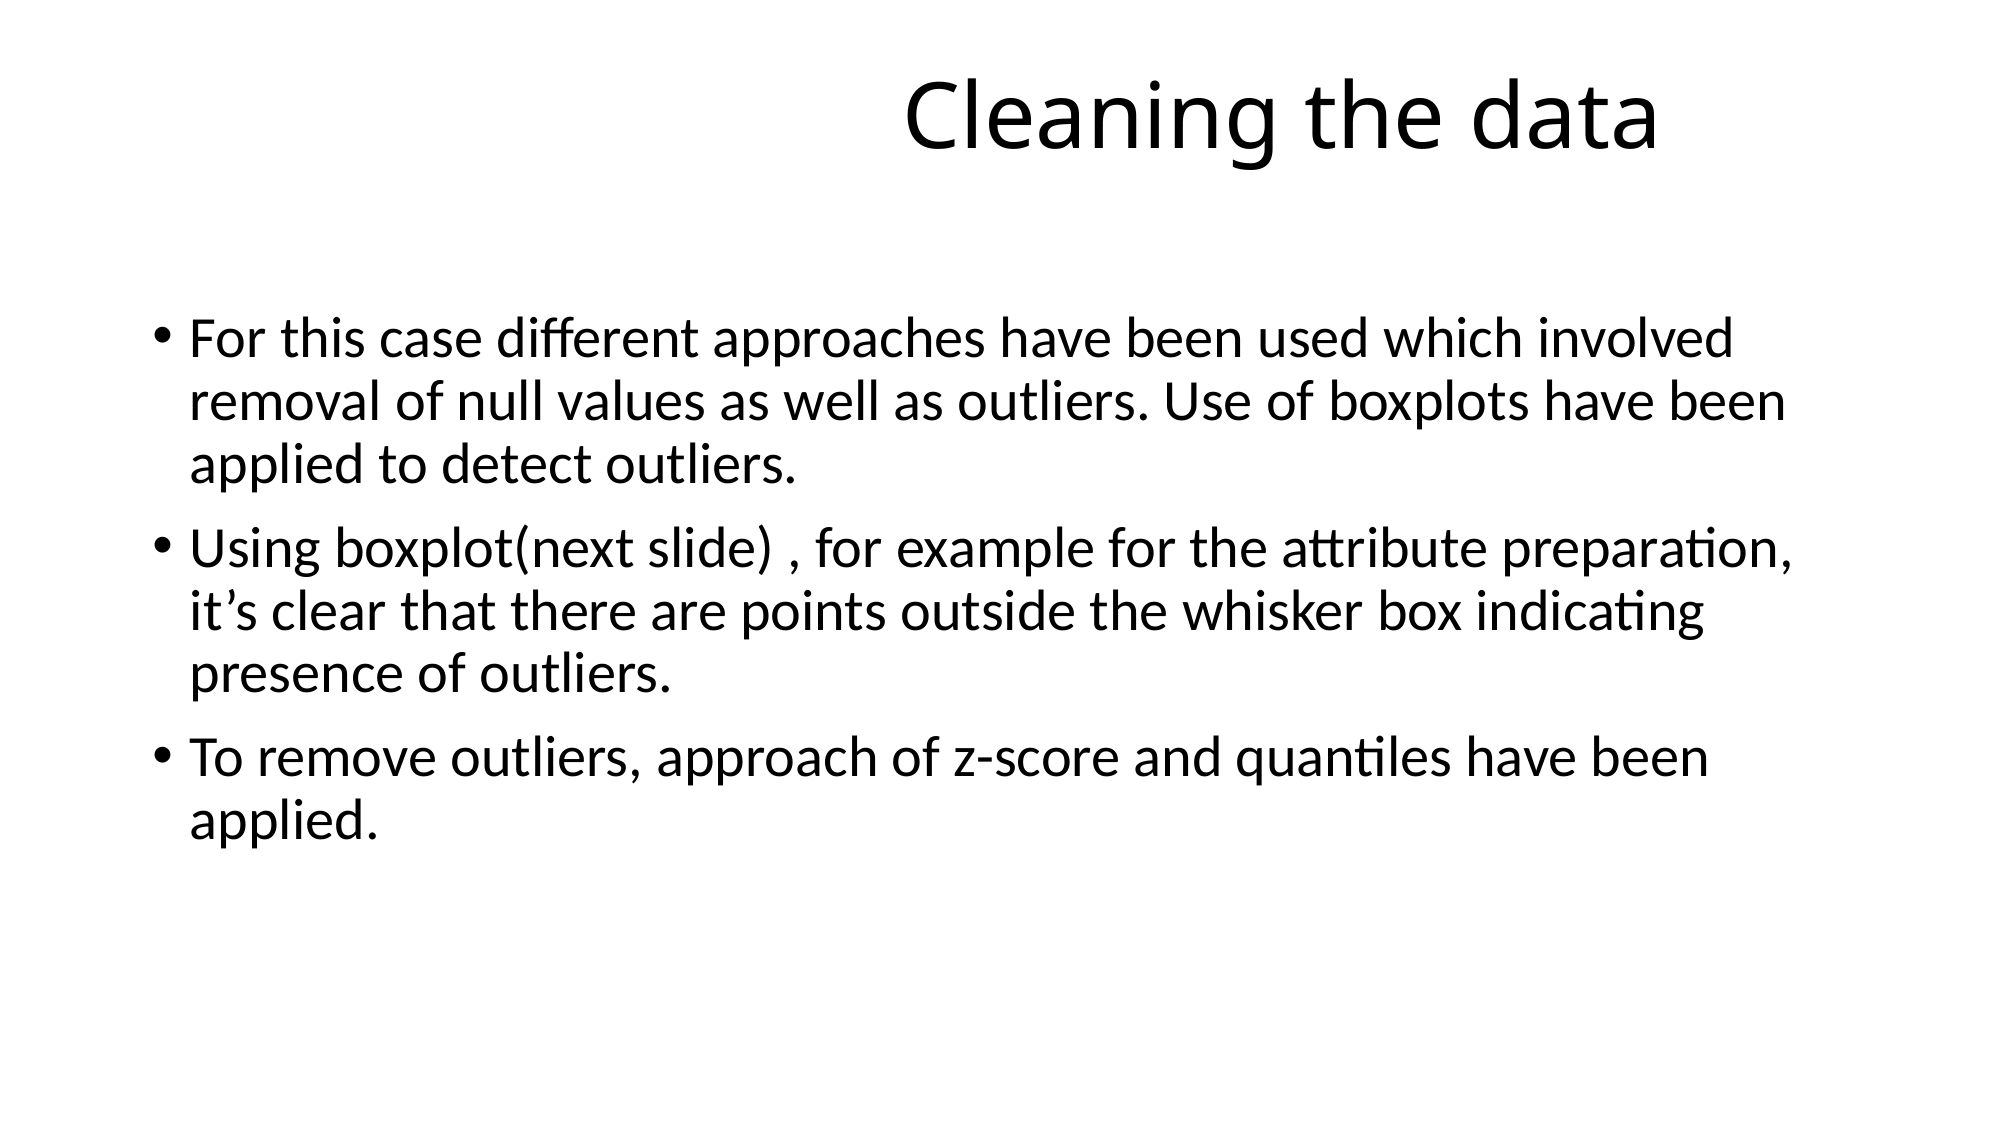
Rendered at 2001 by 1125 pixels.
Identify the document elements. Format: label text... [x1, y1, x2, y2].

list For this case different approaches have been used which involved removal of null values as well as outliers. Use of boxplots have been applied to detect outliers. Using boxplot(next slide) , for example for the attribute preparation, it’s clear that there are points outside the whisker box indicating presence of outliers. To remove outliers, approach of z-score and quantiles have been applied. [137, 299, 1863, 1014]
title Cleaning the data [137, 59, 1863, 278]
